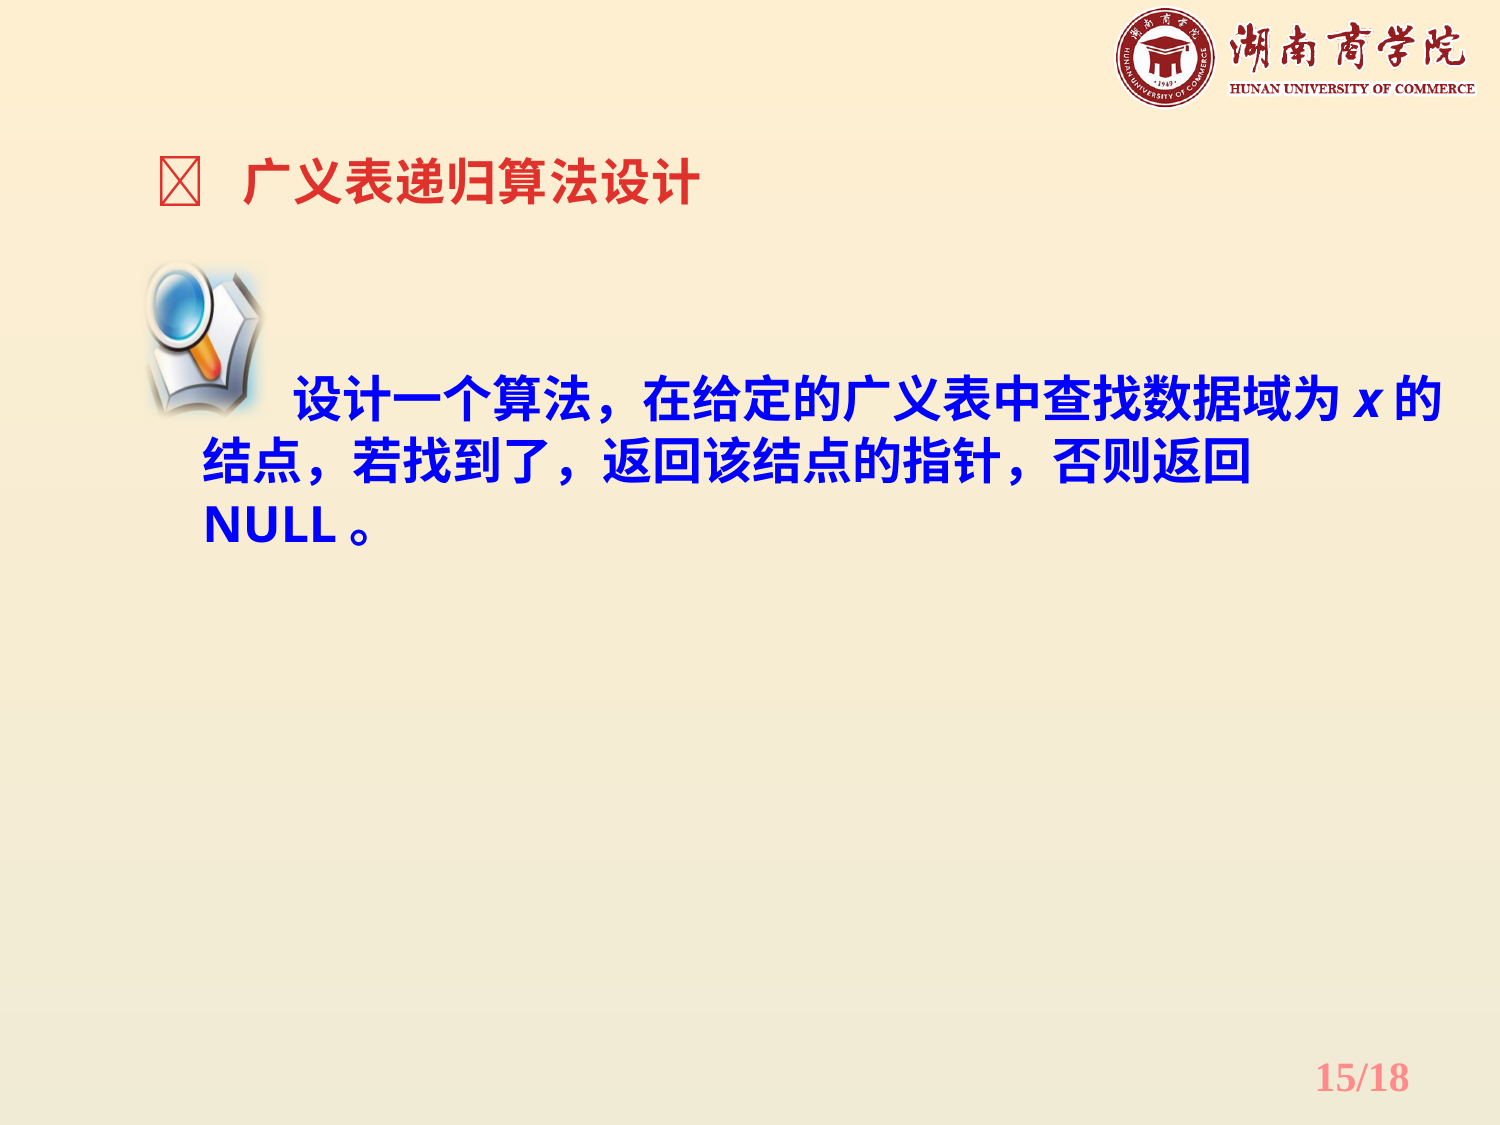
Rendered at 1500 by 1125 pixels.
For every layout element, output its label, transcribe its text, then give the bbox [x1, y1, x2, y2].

text_box  广义表递归算法设计 [140, 140, 1254, 218]
text_box 设计一个算法，在给定的广义表中查找数据域为x的结点，若找到了，返回该结点的指针，否则返回NULL。 [187, 357, 1465, 560]
slide_number 15/18 [1074, 1042, 1425, 1103]
picture [140, 257, 270, 424]
picture [1086, 0, 1500, 113]
